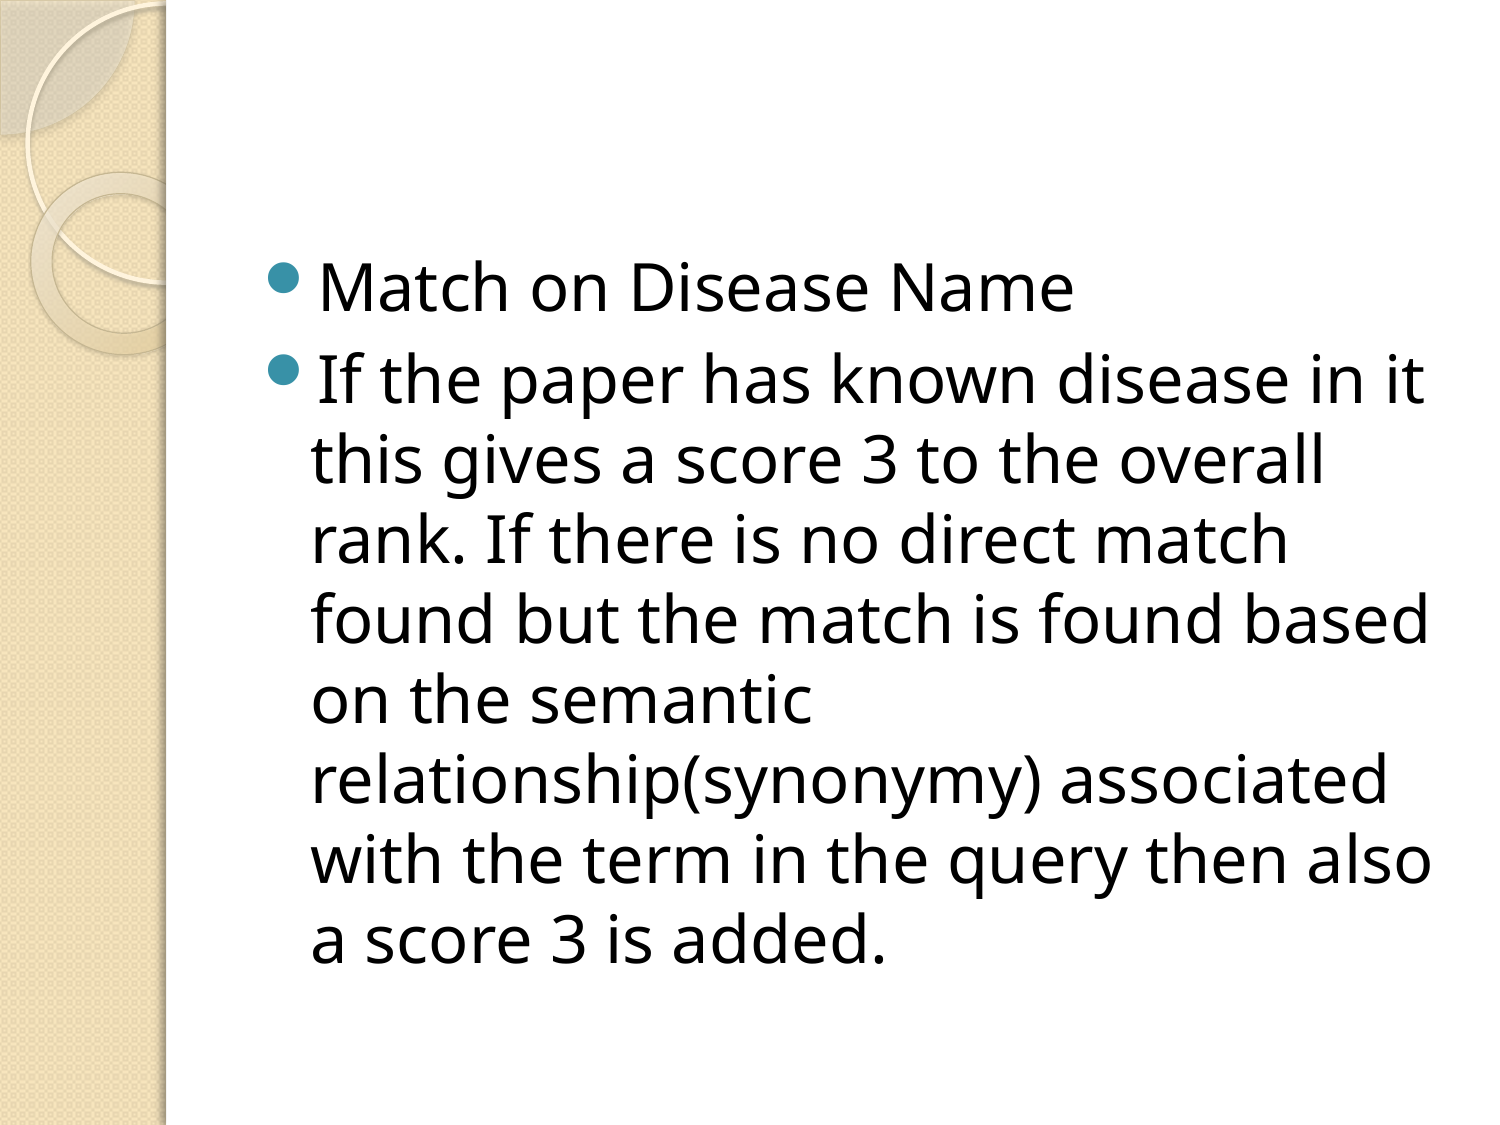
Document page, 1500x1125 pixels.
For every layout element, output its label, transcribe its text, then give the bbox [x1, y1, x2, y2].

list Match on Disease Name If the paper has known disease in it this gives a score 3 to the overall rank. If there is no direct match found but the match is found based on the semantic relationship(synonymy) associated with the term in the query then also a score 3 is added. [235, 237, 1466, 1025]
